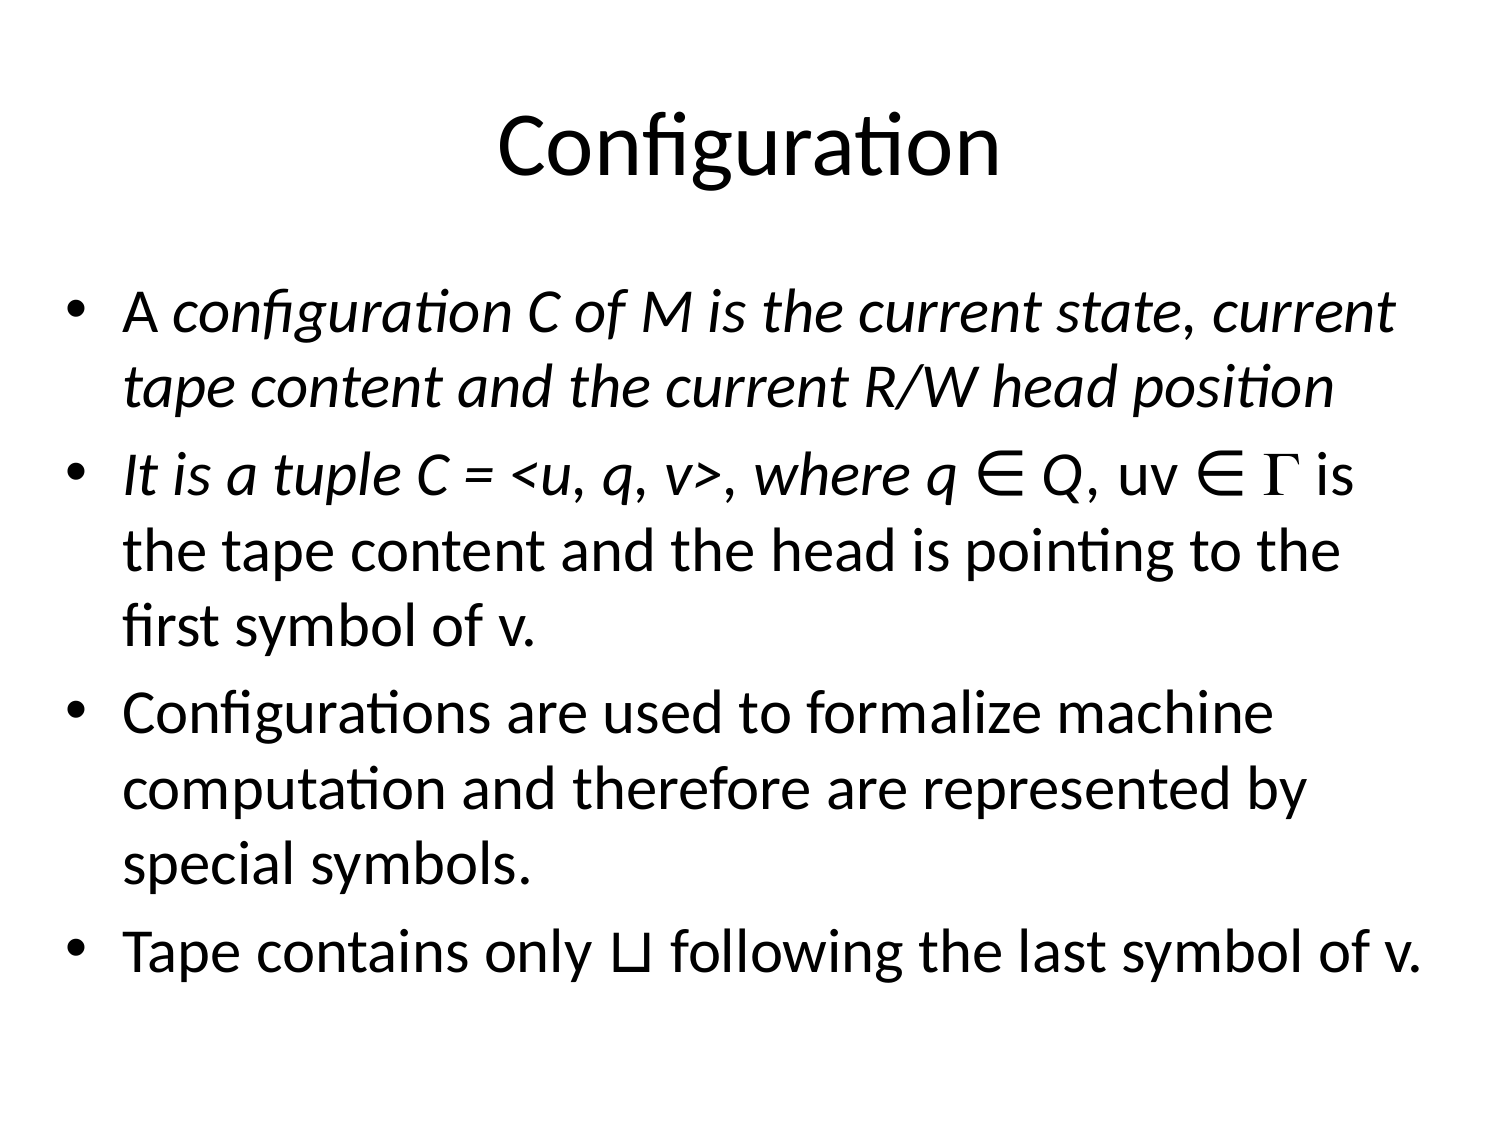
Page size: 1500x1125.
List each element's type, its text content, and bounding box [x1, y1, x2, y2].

list A configuration C of M is the current state, current tape content and the current R/W head position It is a tuple C = <u, q, v>, where q ∈ Q, uv ∈  is the tape content and the head is pointing to the first symbol of v. Configurations are used to formalize machine computation and therefore are represented by special symbols. Tape contains only ⊔ following the last symbol of v. [50, 262, 1450, 1005]
title Configuration [75, 45, 1425, 233]
